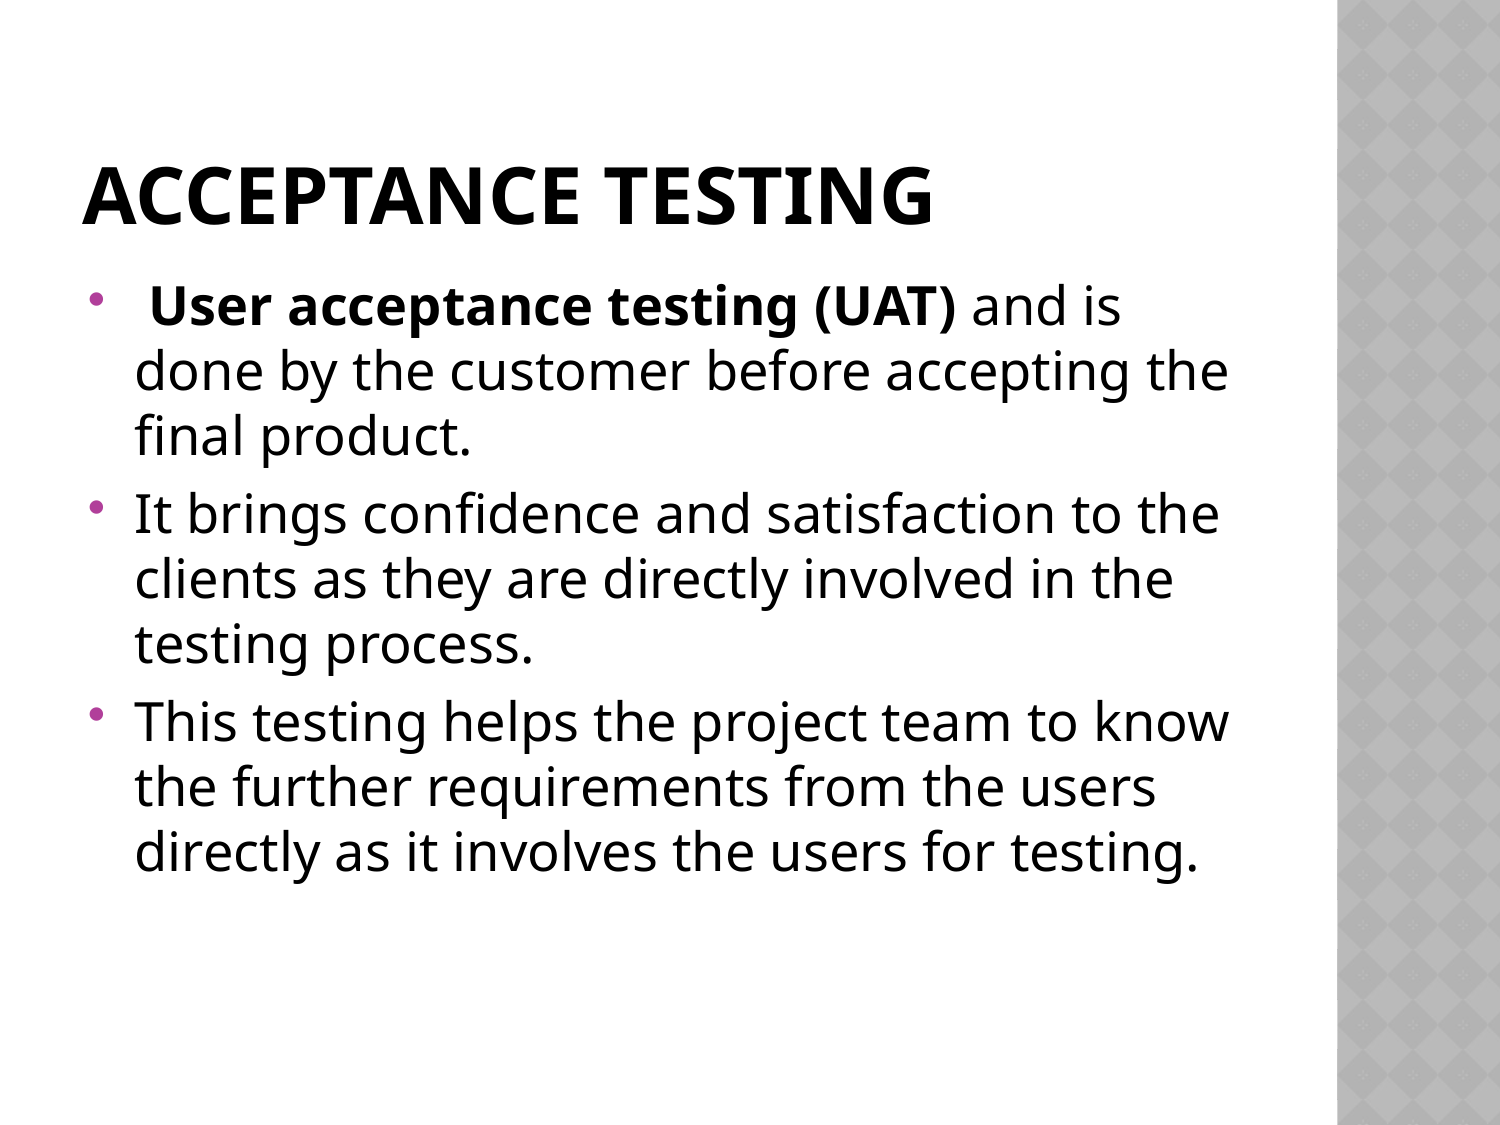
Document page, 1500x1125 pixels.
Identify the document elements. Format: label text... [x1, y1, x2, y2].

list User acceptance testing (UAT) and is done by the customer before accepting the final product. It brings confidence and satisfaction to the clients as they are directly involved in the testing process. This testing helps the project team to know the further requirements from the users directly as it involves the users for testing. [75, 264, 1263, 1059]
title Acceptance testing [75, 52, 1263, 240]
